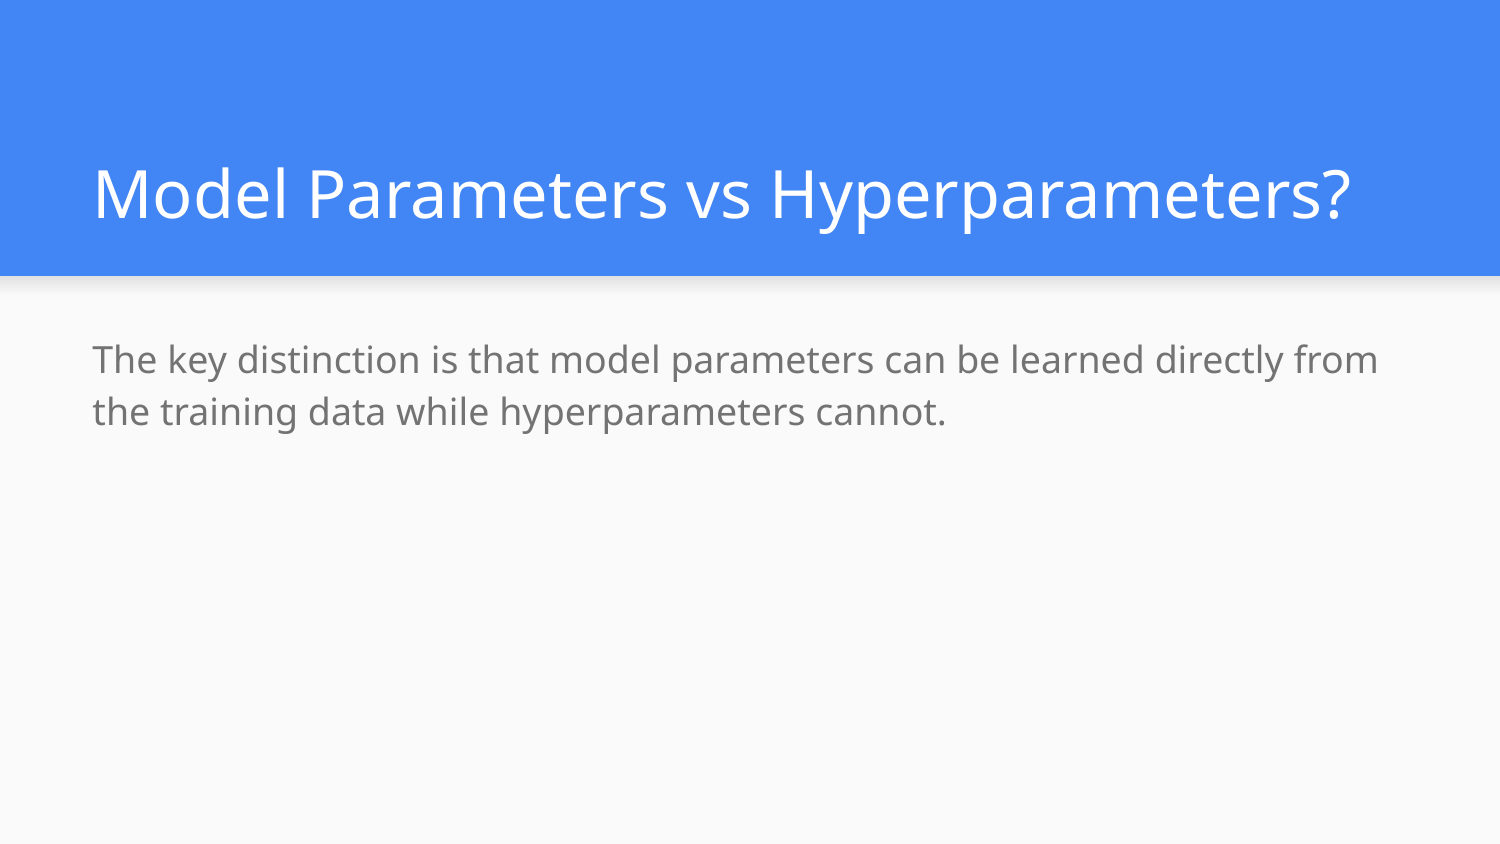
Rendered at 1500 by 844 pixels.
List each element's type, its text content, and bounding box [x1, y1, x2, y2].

list The key distinction is that model parameters can be learned directly from the training data while hyperparameters cannot. [77, 314, 1427, 760]
title Model Parameters vs Hyperparameters? [77, 121, 1427, 248]
